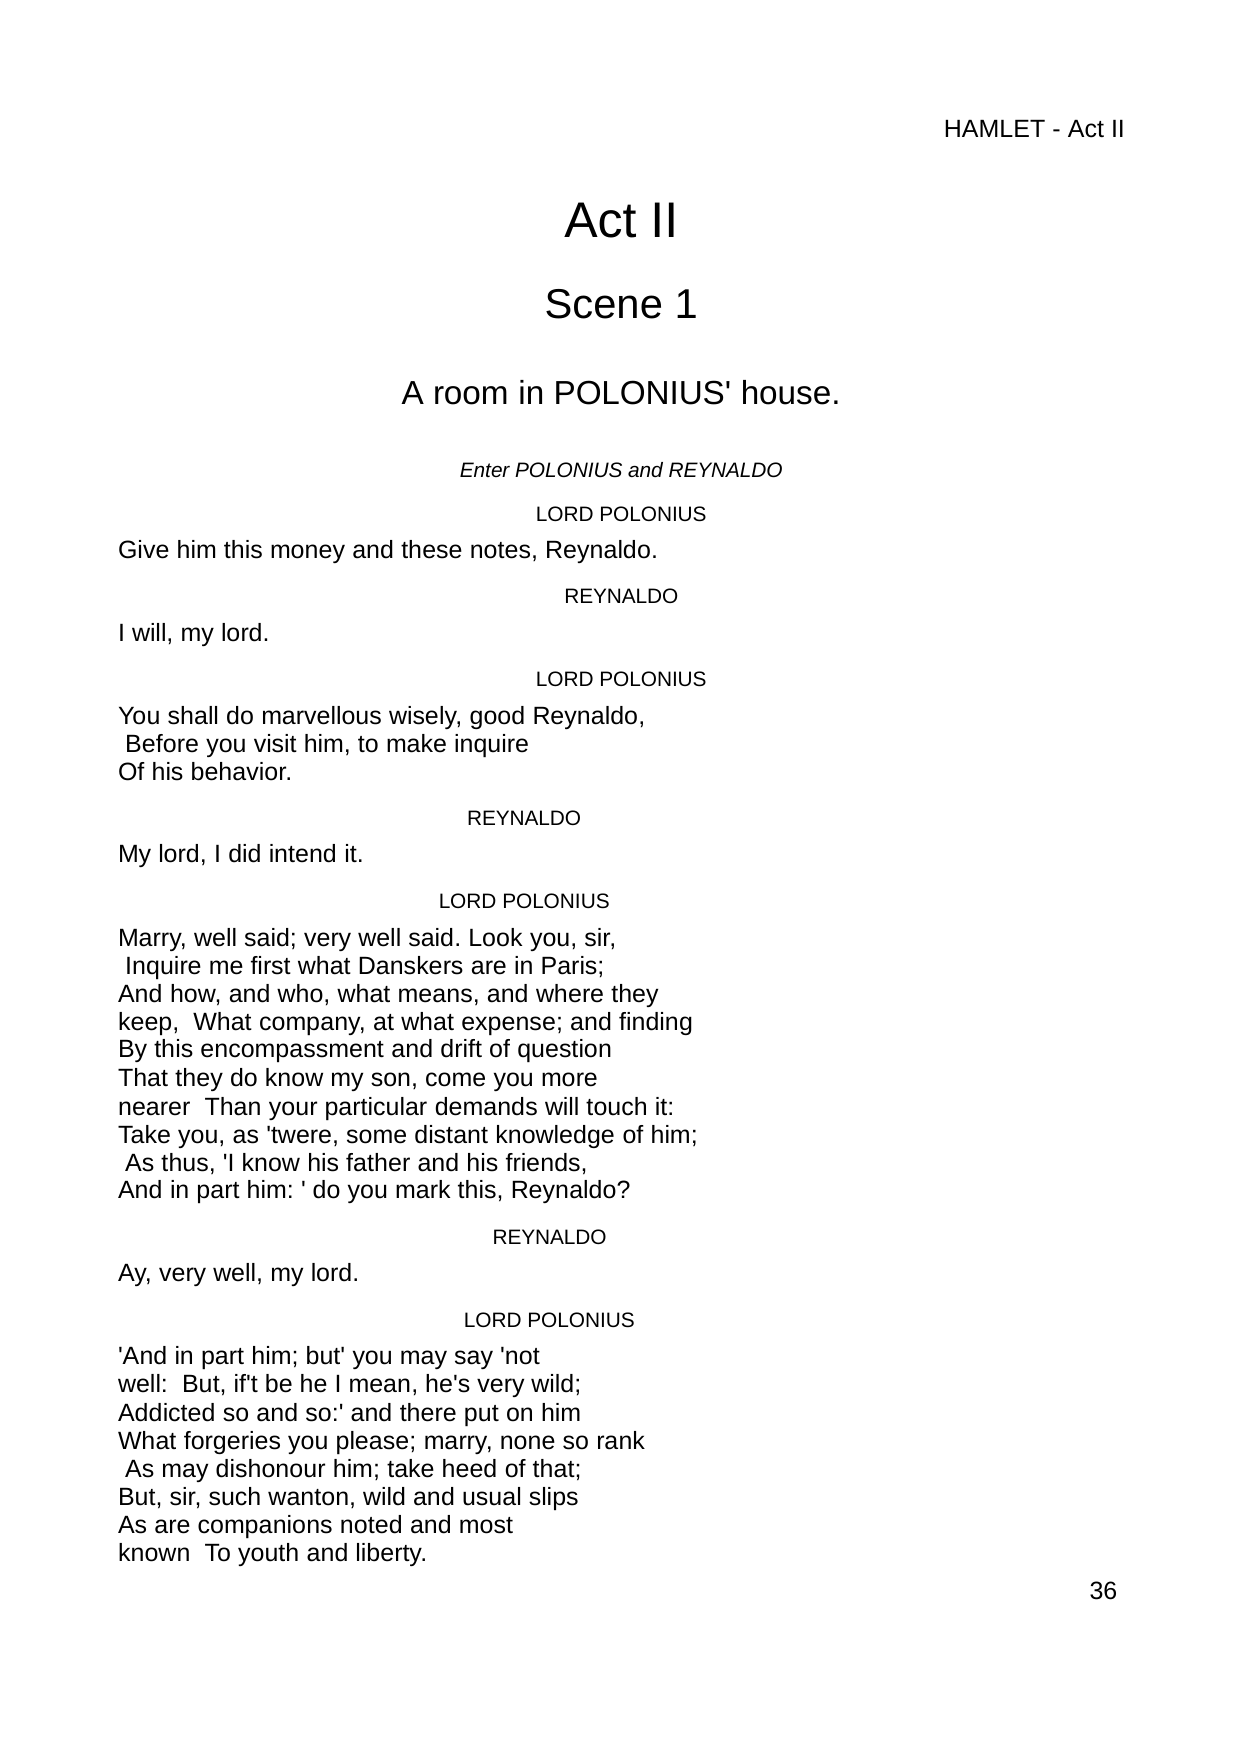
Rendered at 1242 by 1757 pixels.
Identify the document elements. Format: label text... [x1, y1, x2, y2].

slide_number 31 [1083, 1574, 1126, 1757]
title Act II [562, 185, 681, 274]
text_box Scene 1 A room in POLONIUS' house. Enter POLONIUS and REYNALDO LORD POLONIUS Give him this money and these notes, Reynaldo. REYNALDO I will, my lord. LORD POLONIUS You shall do marvellous wisely, good Reynaldo, Before you visit him, to make inquire Of his behavior. REYNALDO My lord, I did intend it. LORD POLONIUS Marry, well said; very well said. Look you, sir, Inquire me first what Danskers are in Paris; And how, and who, what means, and where they keep, What company, at what expense; and finding By this encompassment and drift of question That they do know my son, come you more nearer Than your particular demands will touch it: Take you, as 'twere, some distant knowledge of him; As thus, 'I know his father and his friends, And in part him: ' do you mark this, Reynaldo? REYNALDO Ay, very well, my lord. LORD POLONIUS 'And in part him; but' you may say 'not well: But, if't be he I mean, he's very wild; Addicted so and so:' and there put on him What forgeries you please; marry, none so rank As may dishonour him; take heed of that; But, sir, such wanton, wild and usual slips As are companions noted and most known To youth and liberty. [116, 274, 844, 1567]
text_box HAMLET - Act II [941, 110, 1127, 143]
